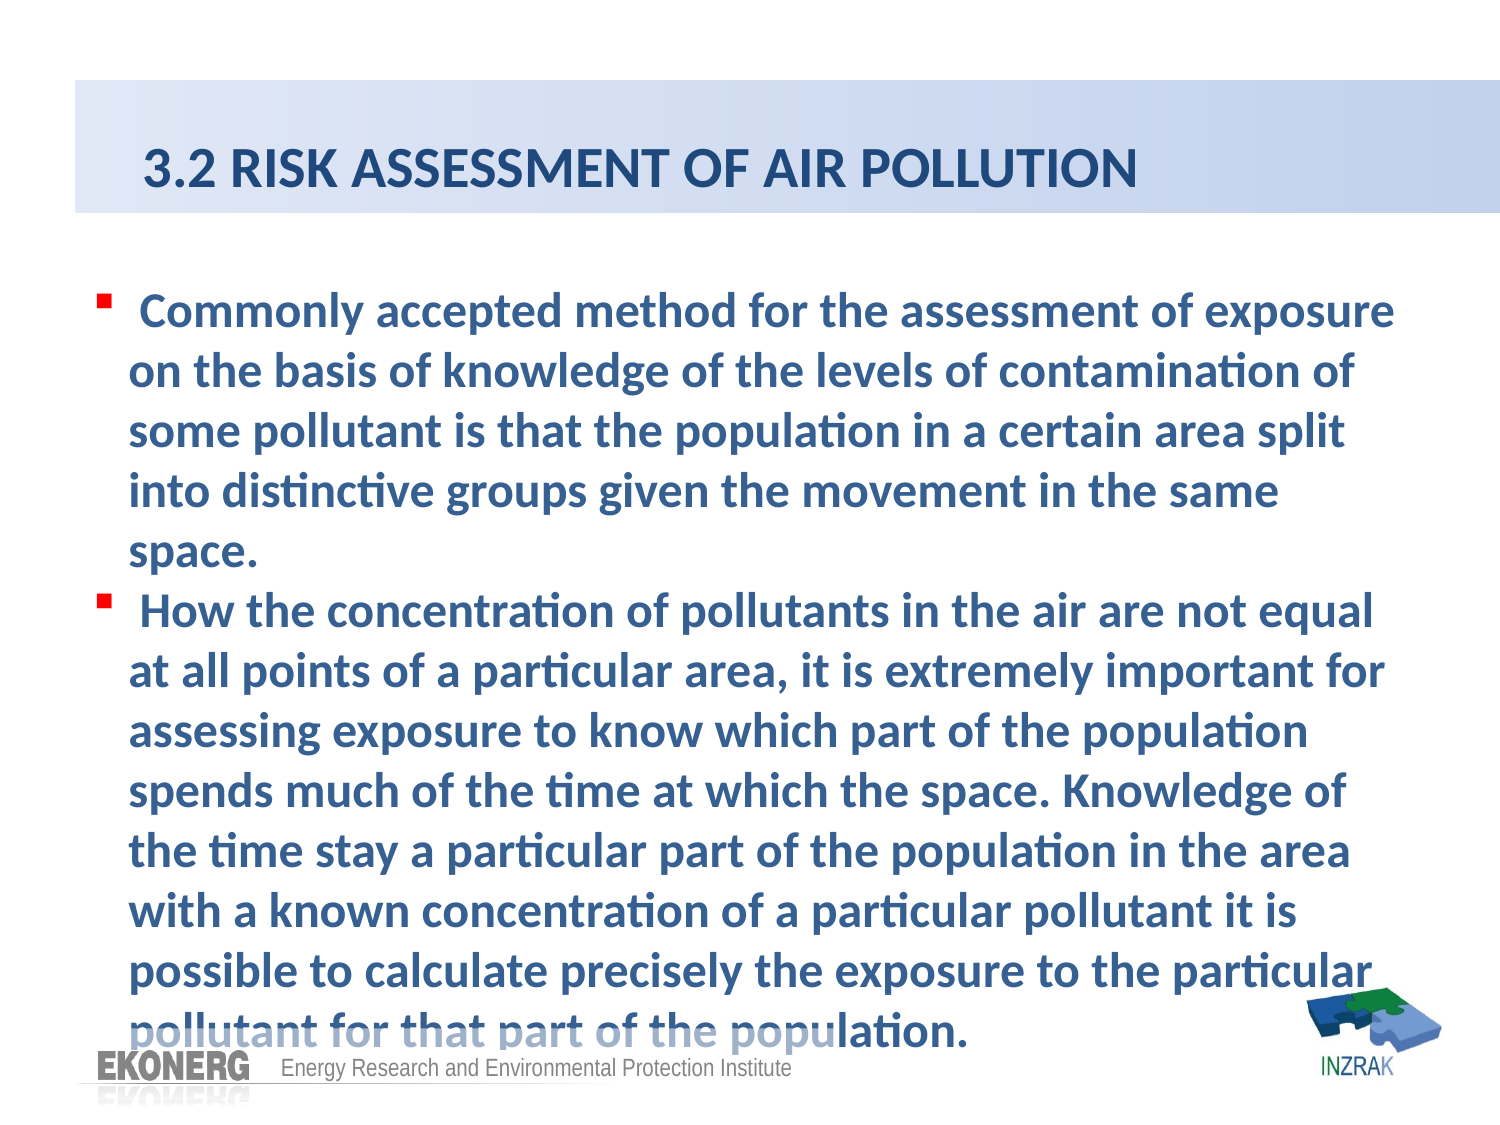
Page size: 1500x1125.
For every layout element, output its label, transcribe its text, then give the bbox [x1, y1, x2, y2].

text_box [84, 1026, 837, 1102]
picture [1306, 987, 1442, 1084]
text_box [72, 1043, 812, 1112]
title 3.2 RISK ASSESSMENT OF AIR POLLUTION [75, 80, 1500, 213]
text_box Commonly accepted method for the assessment of exposure on the basis of knowledge of the levels of contamination of some pollutant is that the population in a certain area split into distinctive groups given the movement in the same space. How the concentration of pollutants in the air are not equal at all points of a particular area, it is extremely important for assessing exposure to know which part of the population spends much of the time at which the space. Knowledge of the time stay a particular part of the population in the area with a known concentration of a particular pollutant it is possible to calculate precisely the exposure to the particular pollutant for that part of the population. [78, 270, 1433, 1065]
